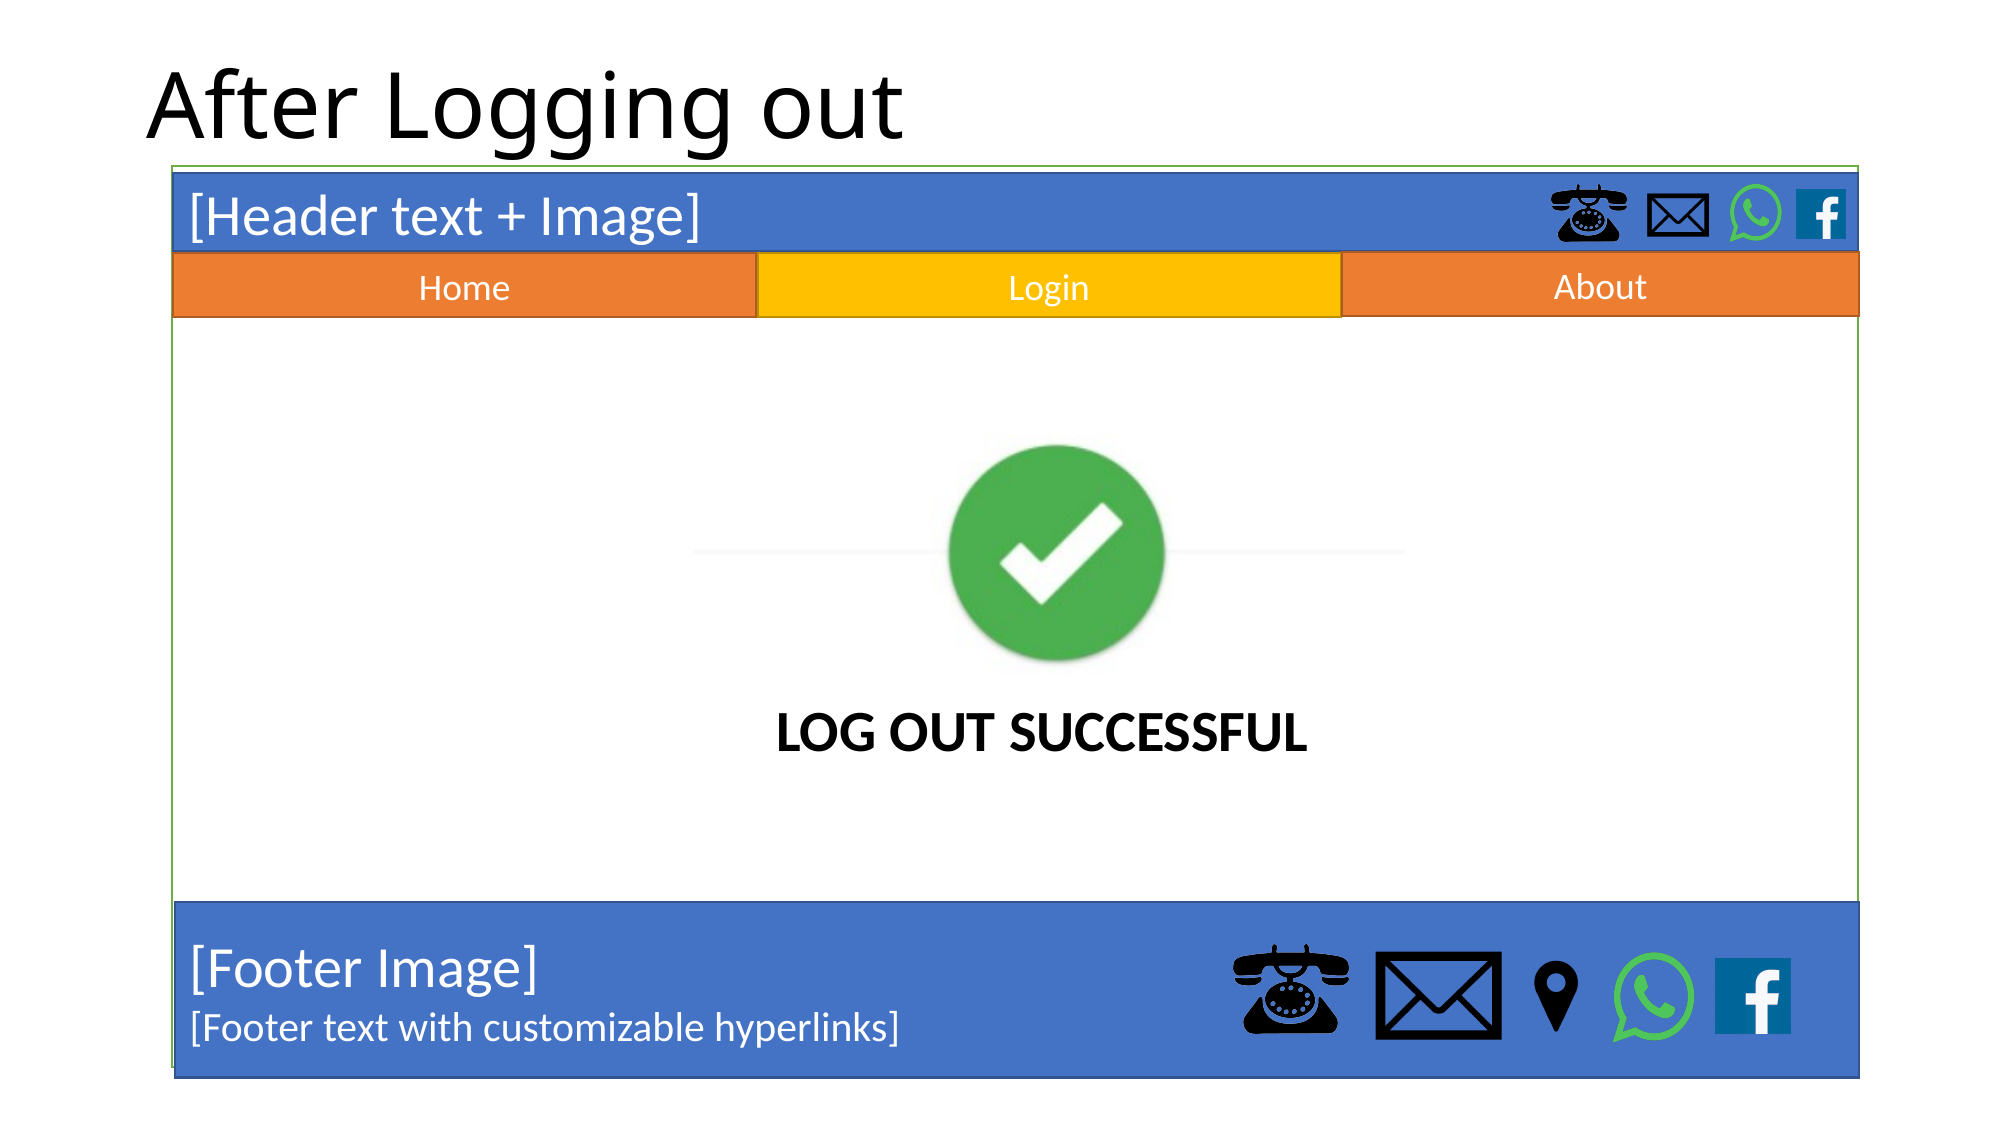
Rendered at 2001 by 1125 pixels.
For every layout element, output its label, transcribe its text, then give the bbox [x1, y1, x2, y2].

text_box [Header text + Image] [172, 172, 1859, 252]
text_box About [1341, 251, 1860, 317]
picture [693, 409, 1406, 696]
picture [1551, 184, 1627, 242]
text_box Home [172, 252, 757, 318]
picture [1641, 178, 1804, 252]
picture [1746, 970, 1779, 1034]
text_box LOG OUT SUCCESSFUL [761, 685, 1440, 771]
text_box Login [757, 252, 1342, 318]
picture [1233, 944, 1349, 1034]
text_box [Footer Image] [Footer text with customizable hyperlinks] [174, 901, 1860, 1079]
picture [1816, 197, 1838, 239]
picture [1363, 920, 1729, 1071]
title After Logging out [131, 0, 1857, 218]
text_box [171, 165, 1859, 1068]
